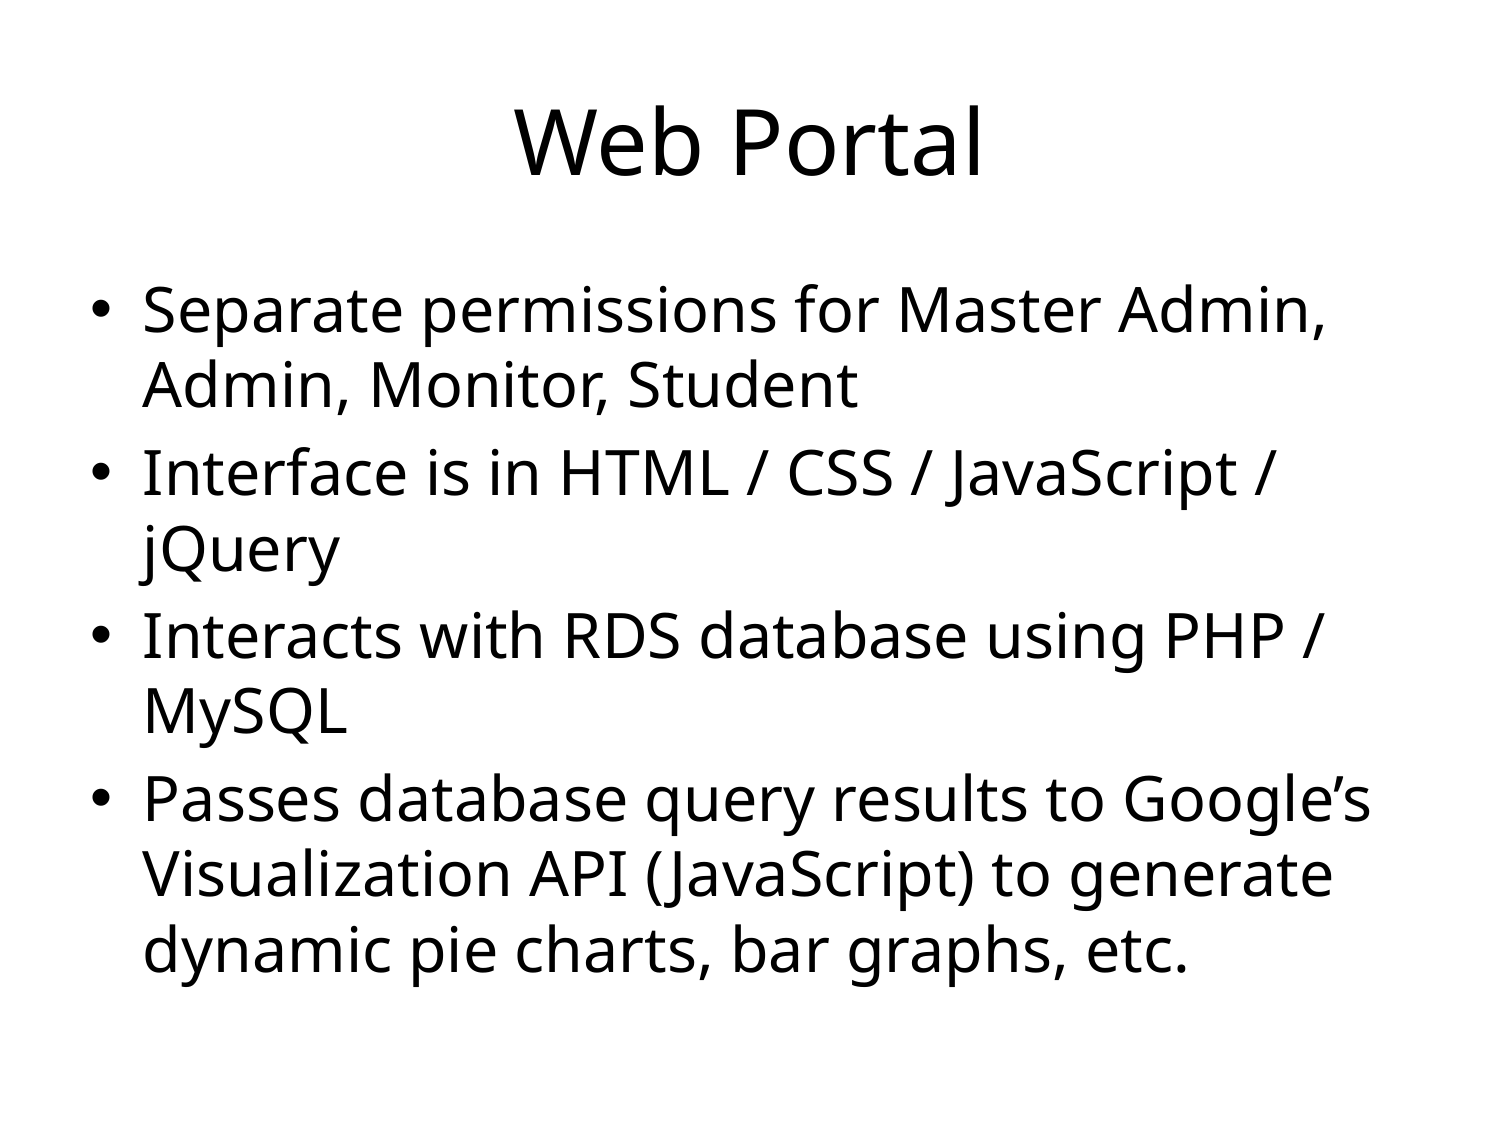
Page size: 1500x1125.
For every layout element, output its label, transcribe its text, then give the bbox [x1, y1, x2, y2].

title Web Portal [75, 45, 1425, 233]
list Separate permissions for Master Admin, Admin, Monitor, Student Interface is in HTML / CSS / JavaScript / jQuery Interacts with RDS database using PHP / MySQL Passes database query results to Google’s Visualization API (JavaScript) to generate dynamic pie charts, bar graphs, etc. [75, 262, 1425, 1005]
